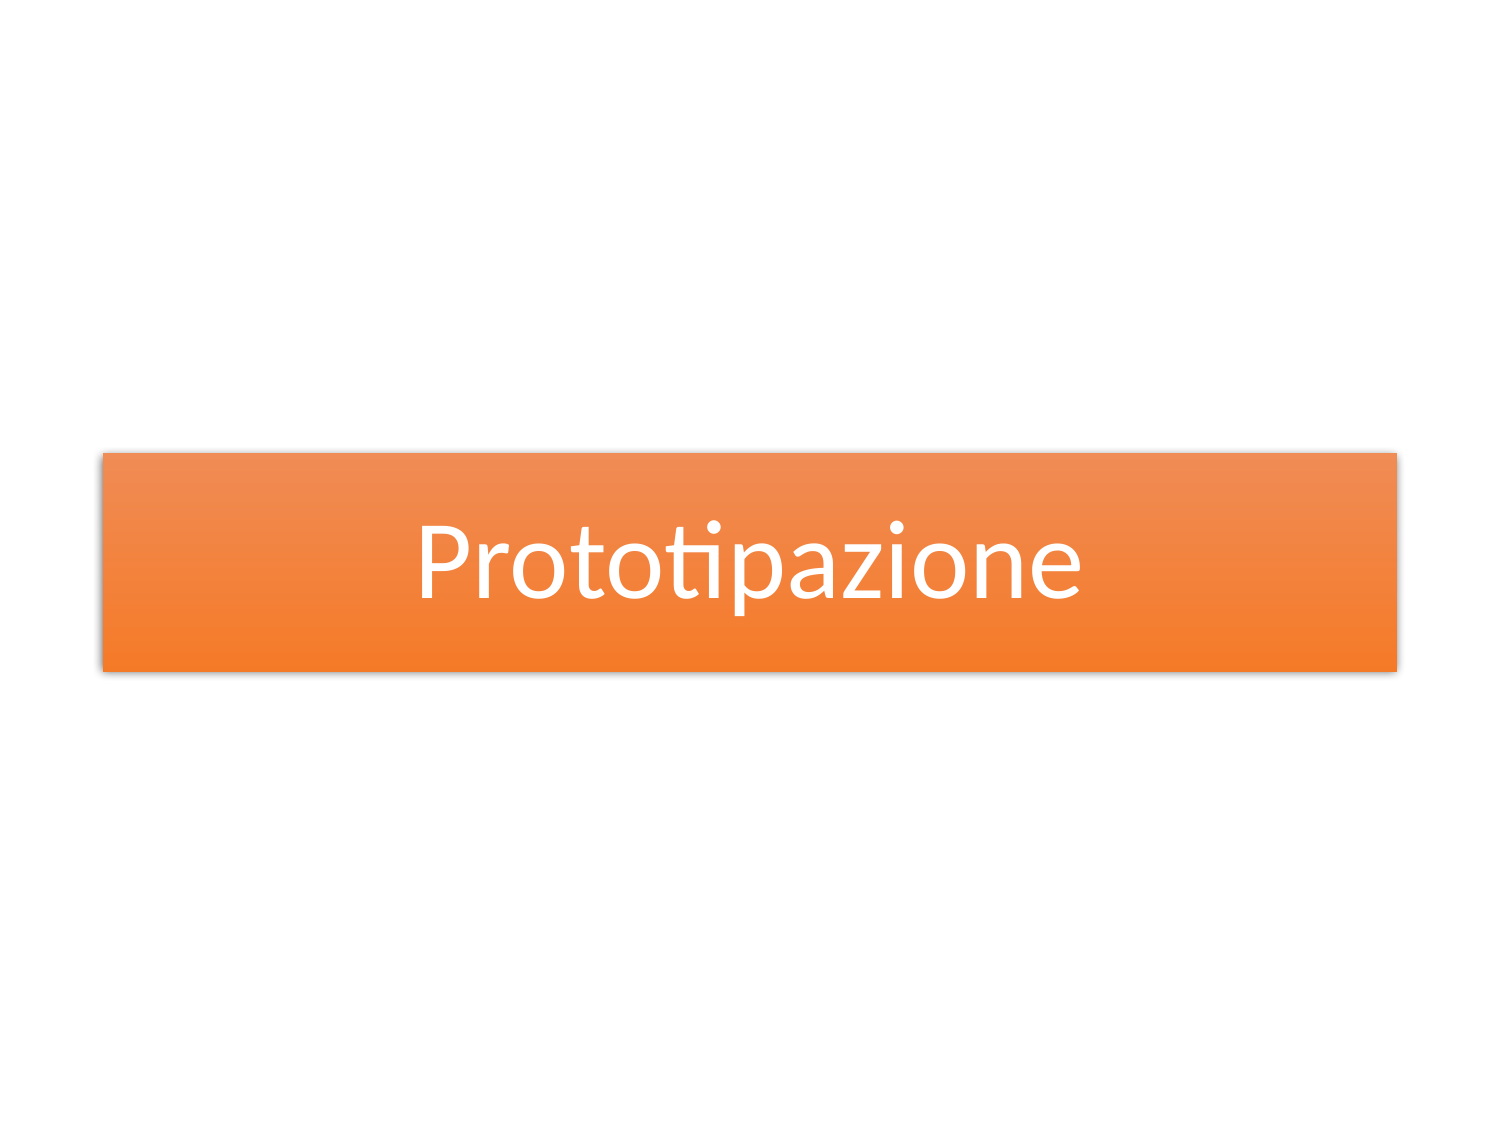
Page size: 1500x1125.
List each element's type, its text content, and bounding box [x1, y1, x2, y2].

title Prototipazione [103, 453, 1397, 672]
